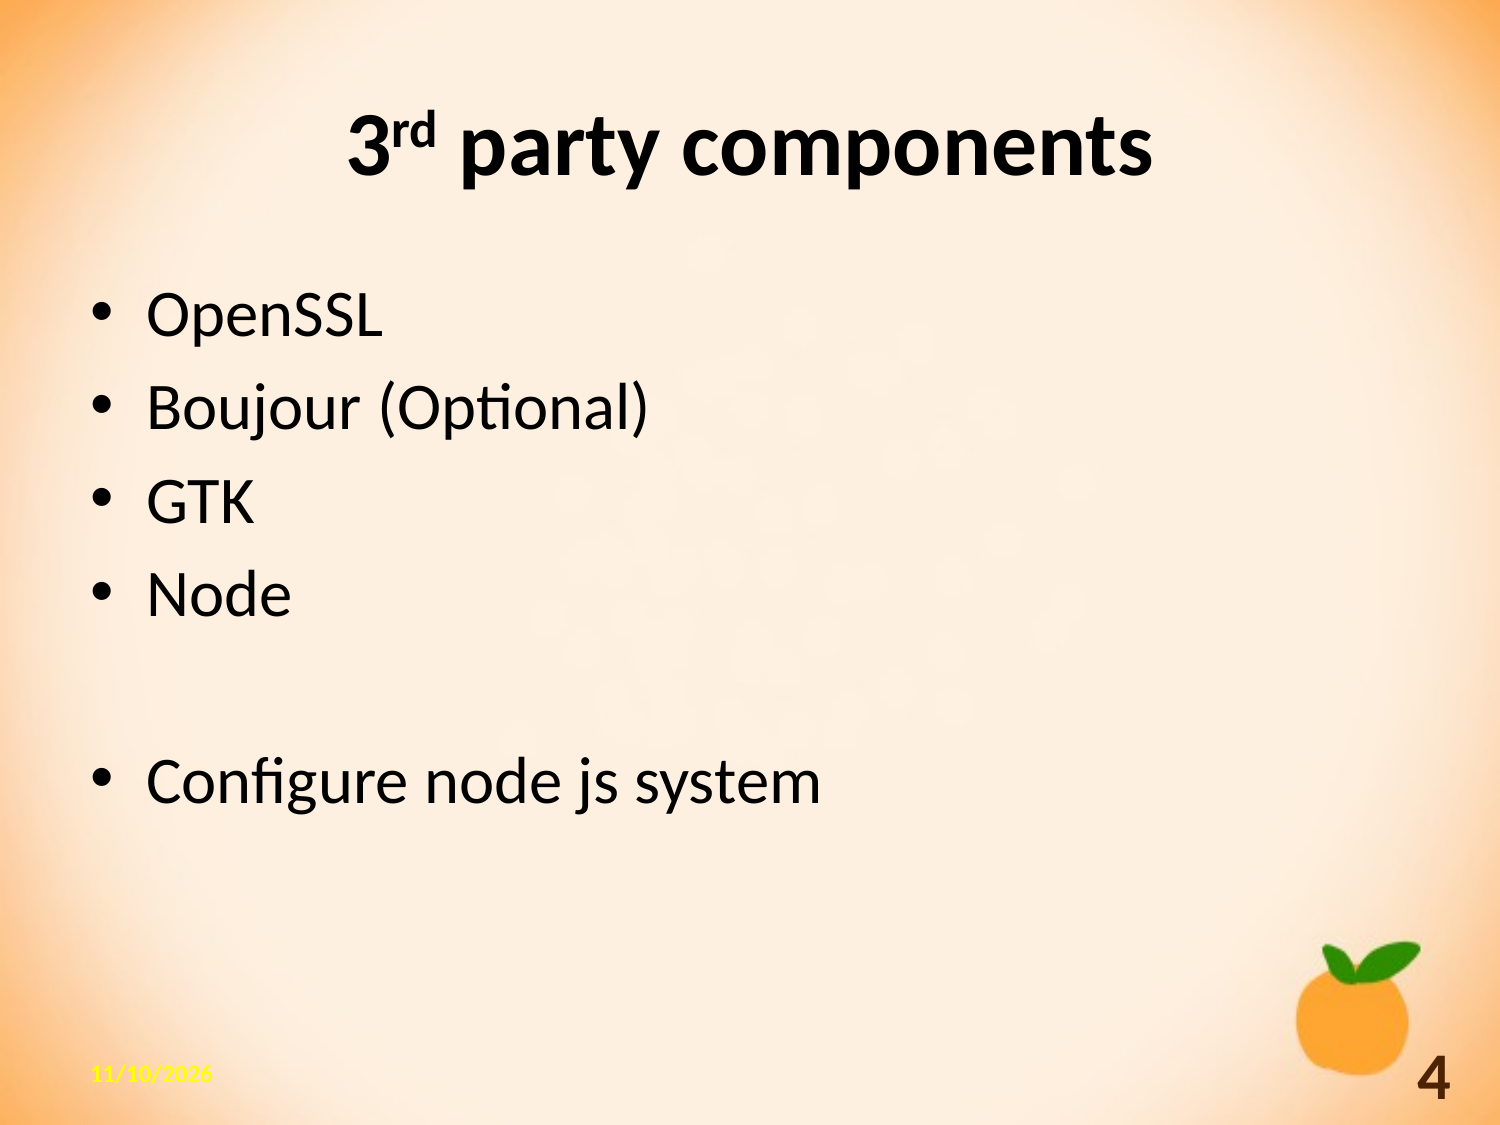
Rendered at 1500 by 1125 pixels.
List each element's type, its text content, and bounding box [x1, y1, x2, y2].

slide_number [75, 1042, 425, 1103]
title 3rd party components [75, 45, 1425, 233]
picture [0, 0, 1500, 1125]
slide_number 4 [1116, 1042, 1467, 1103]
list OpenSSL Boujour (Optional) GTK Node Configure node js system [75, 262, 1425, 1005]
